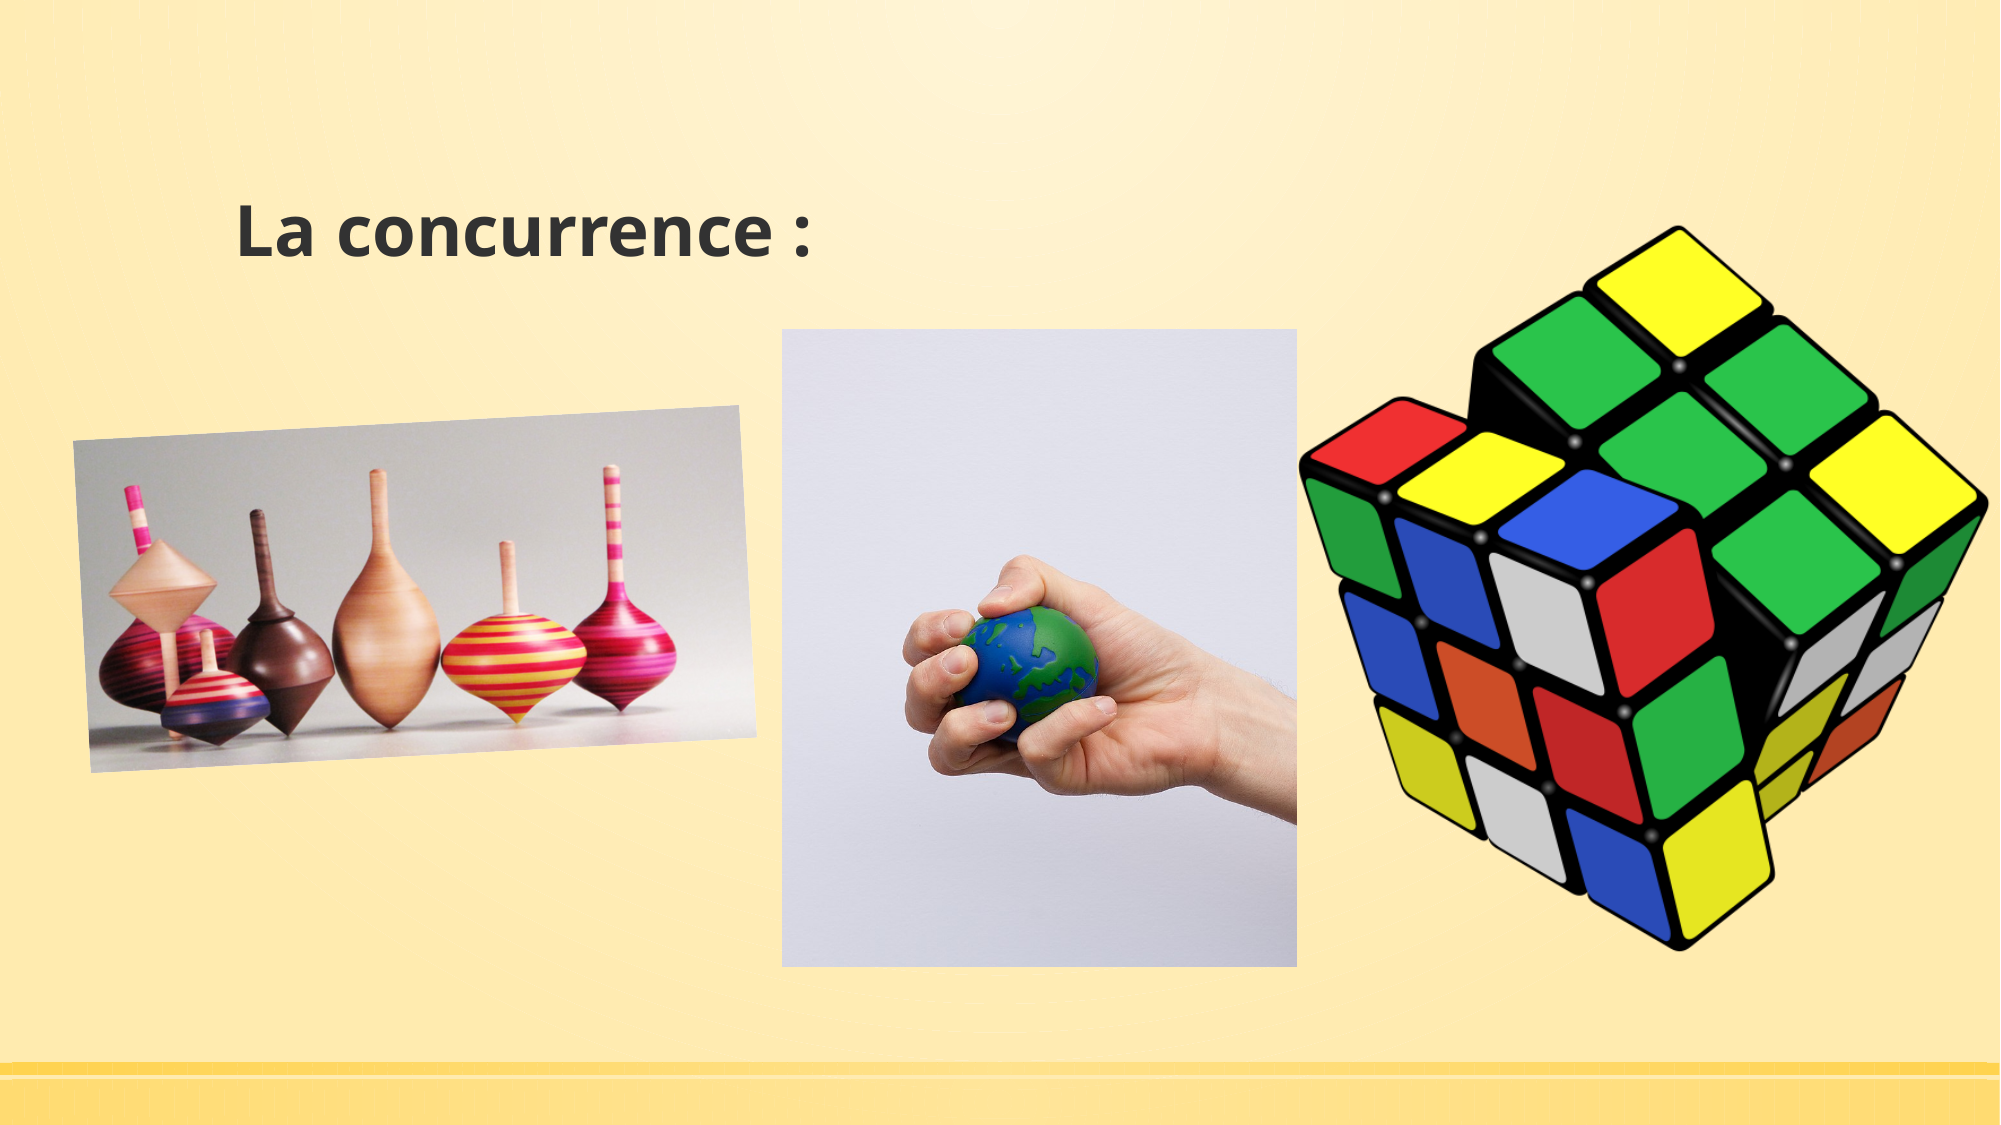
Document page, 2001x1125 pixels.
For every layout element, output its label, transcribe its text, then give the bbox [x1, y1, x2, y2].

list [782, 329, 1297, 967]
picture [74, 405, 756, 773]
picture [1279, 211, 2000, 966]
title La concurrence : [219, 76, 1780, 279]
